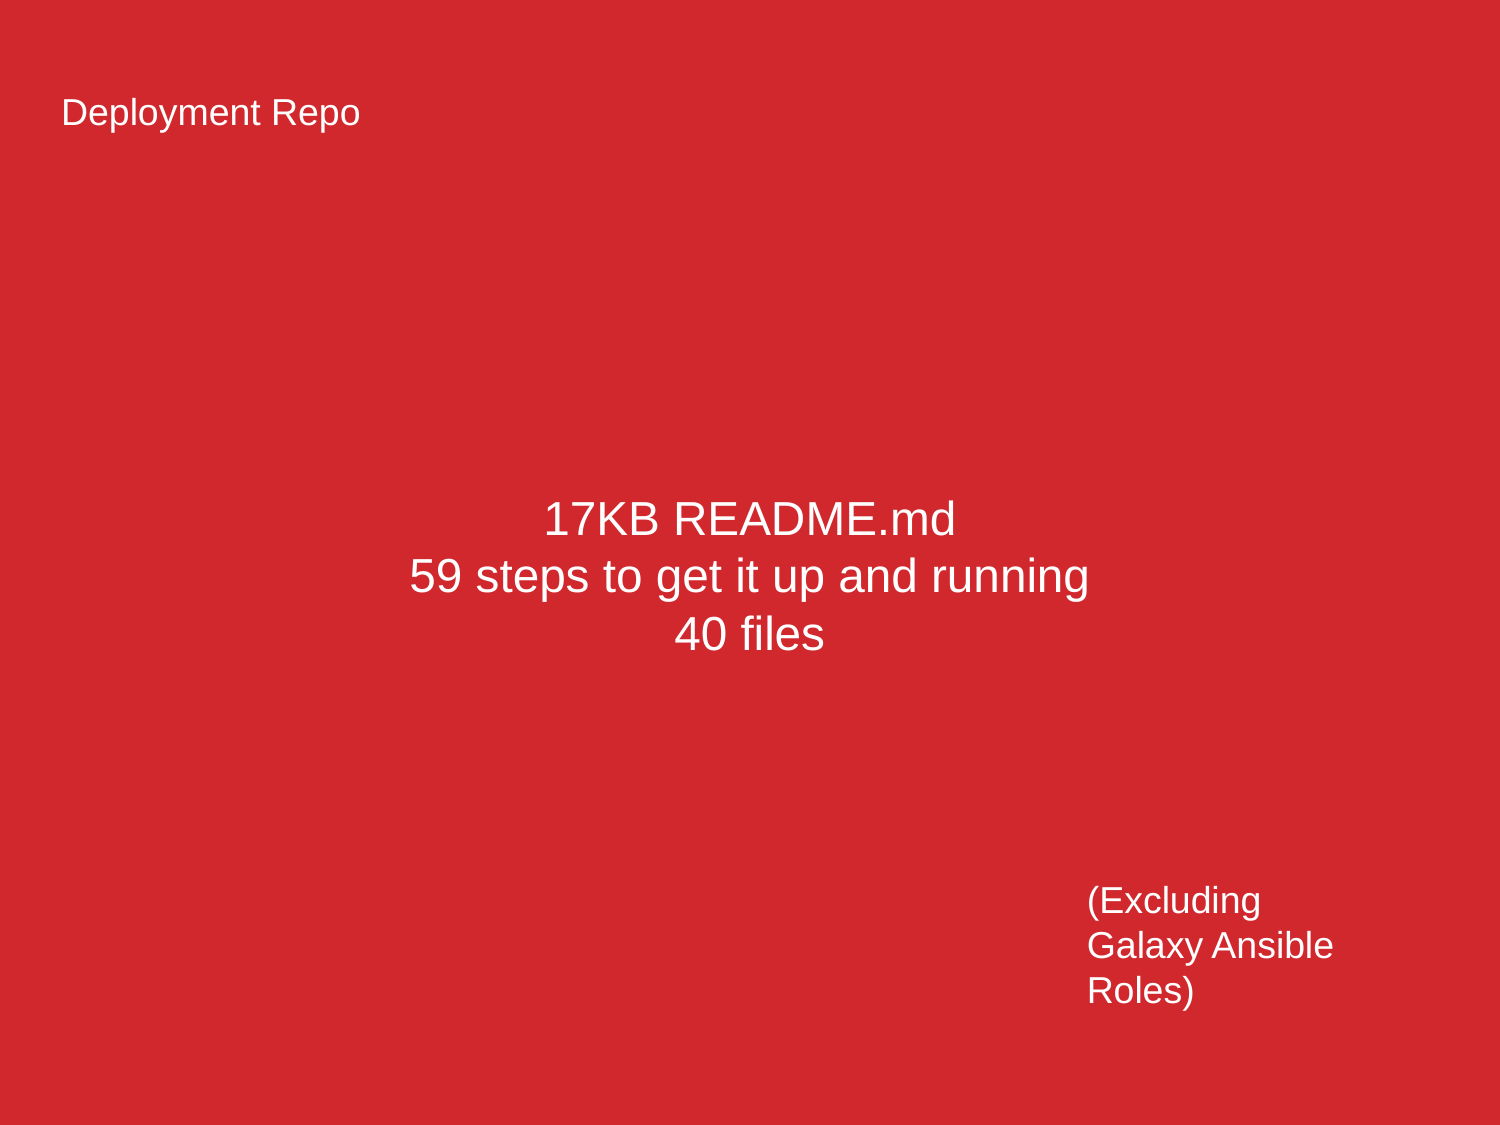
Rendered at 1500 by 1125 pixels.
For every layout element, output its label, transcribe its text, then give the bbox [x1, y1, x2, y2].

title 17KB README.md 59 steps to get it up and running 40 files [75, 479, 1425, 668]
list Deployment Repo [46, 80, 668, 161]
text_box (Excluding Galaxy Ansible Roles) [1072, 868, 1400, 1019]
